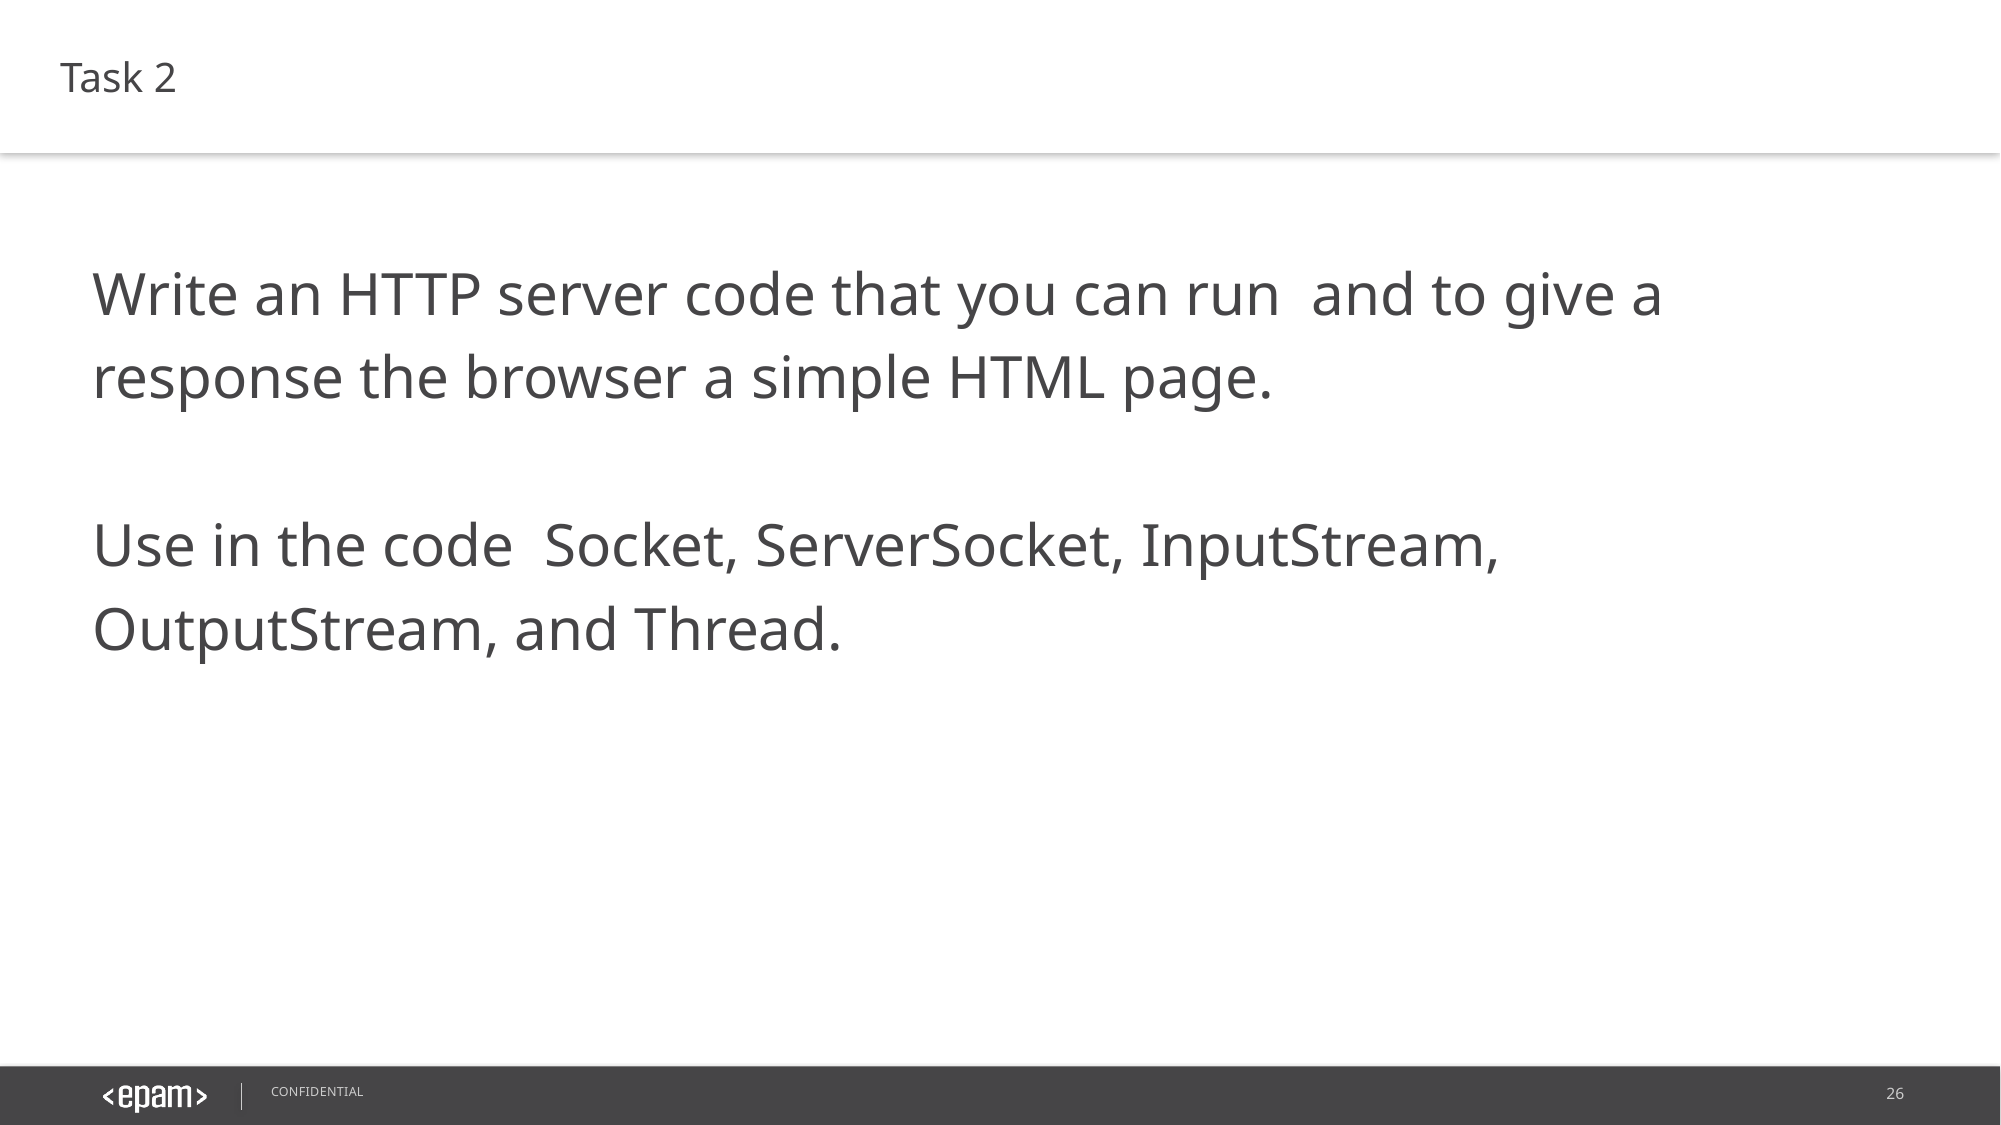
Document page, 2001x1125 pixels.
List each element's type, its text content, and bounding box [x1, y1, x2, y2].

list Task 2 [0, 0, 2000, 153]
list Write an HTTP server code that you can run and to give a response the browser a simple HTML page. Use in the code Socket, ServerSocket, InputStream, OutputStream, and Thread. [78, 235, 1922, 986]
picture [102, 1085, 207, 1113]
